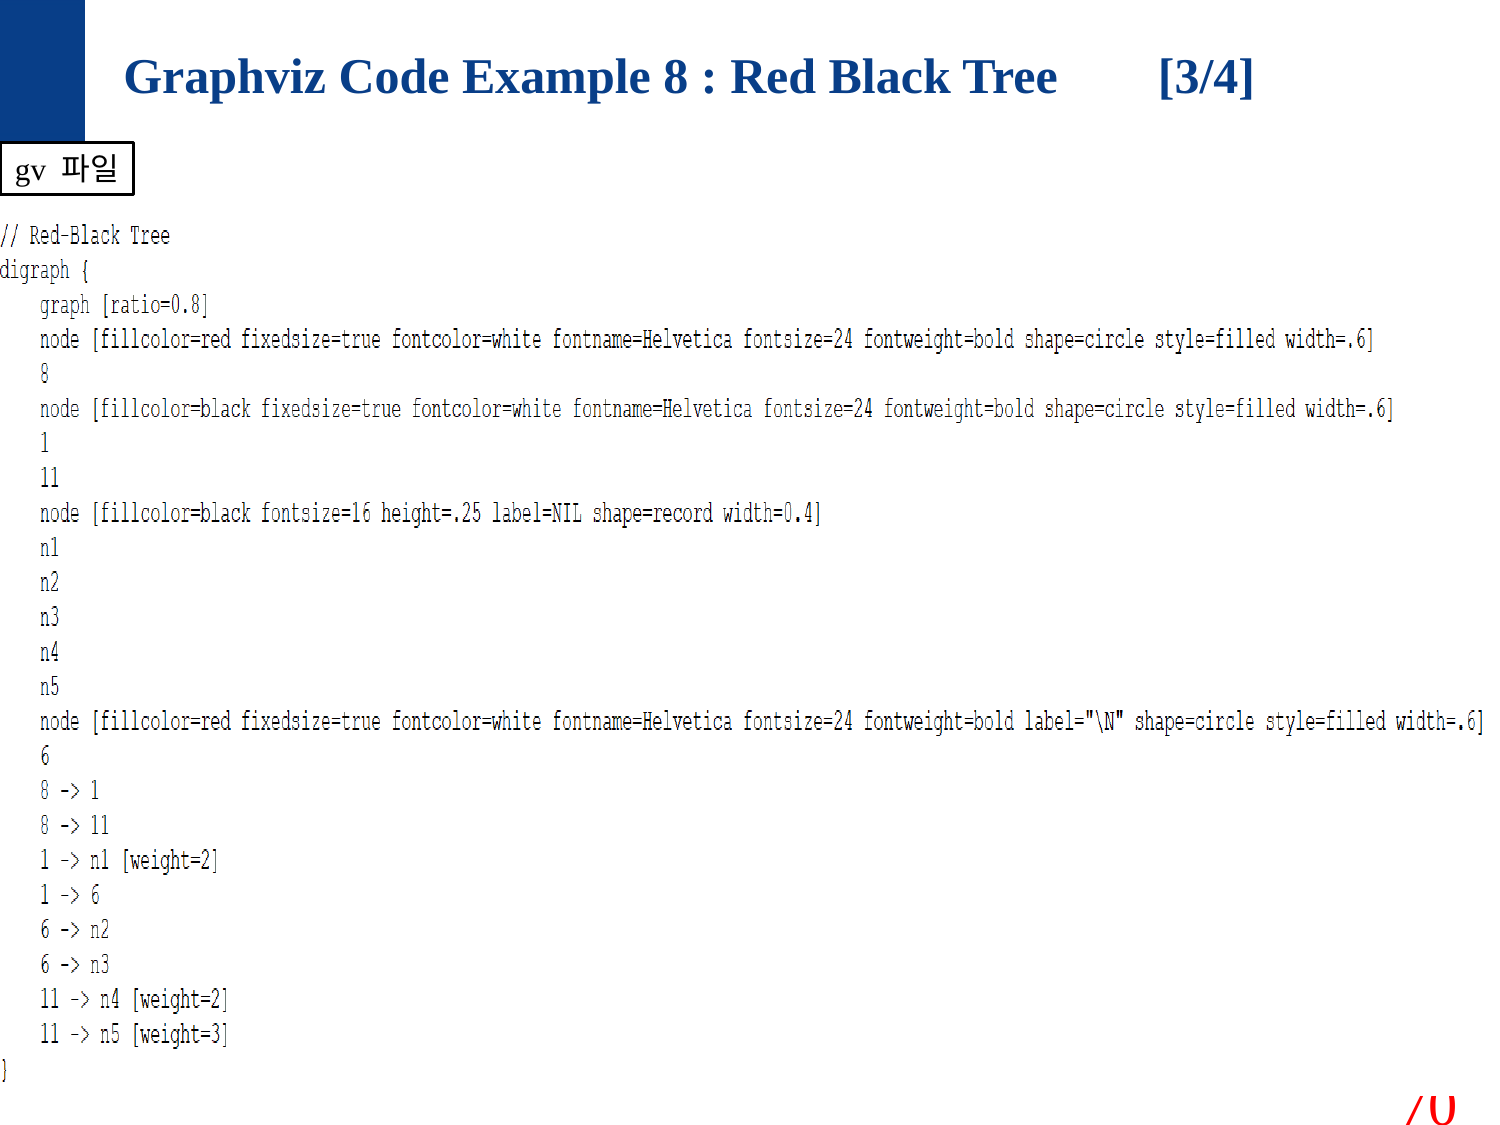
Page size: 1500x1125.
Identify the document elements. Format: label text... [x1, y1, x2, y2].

picture [0, 0, 85, 142]
text_box gv 파일 [0, 142, 134, 195]
title Graphviz Code Example 8 : Red Black Tree [3/4] [108, 15, 1379, 140]
picture [0, 220, 1484, 1096]
